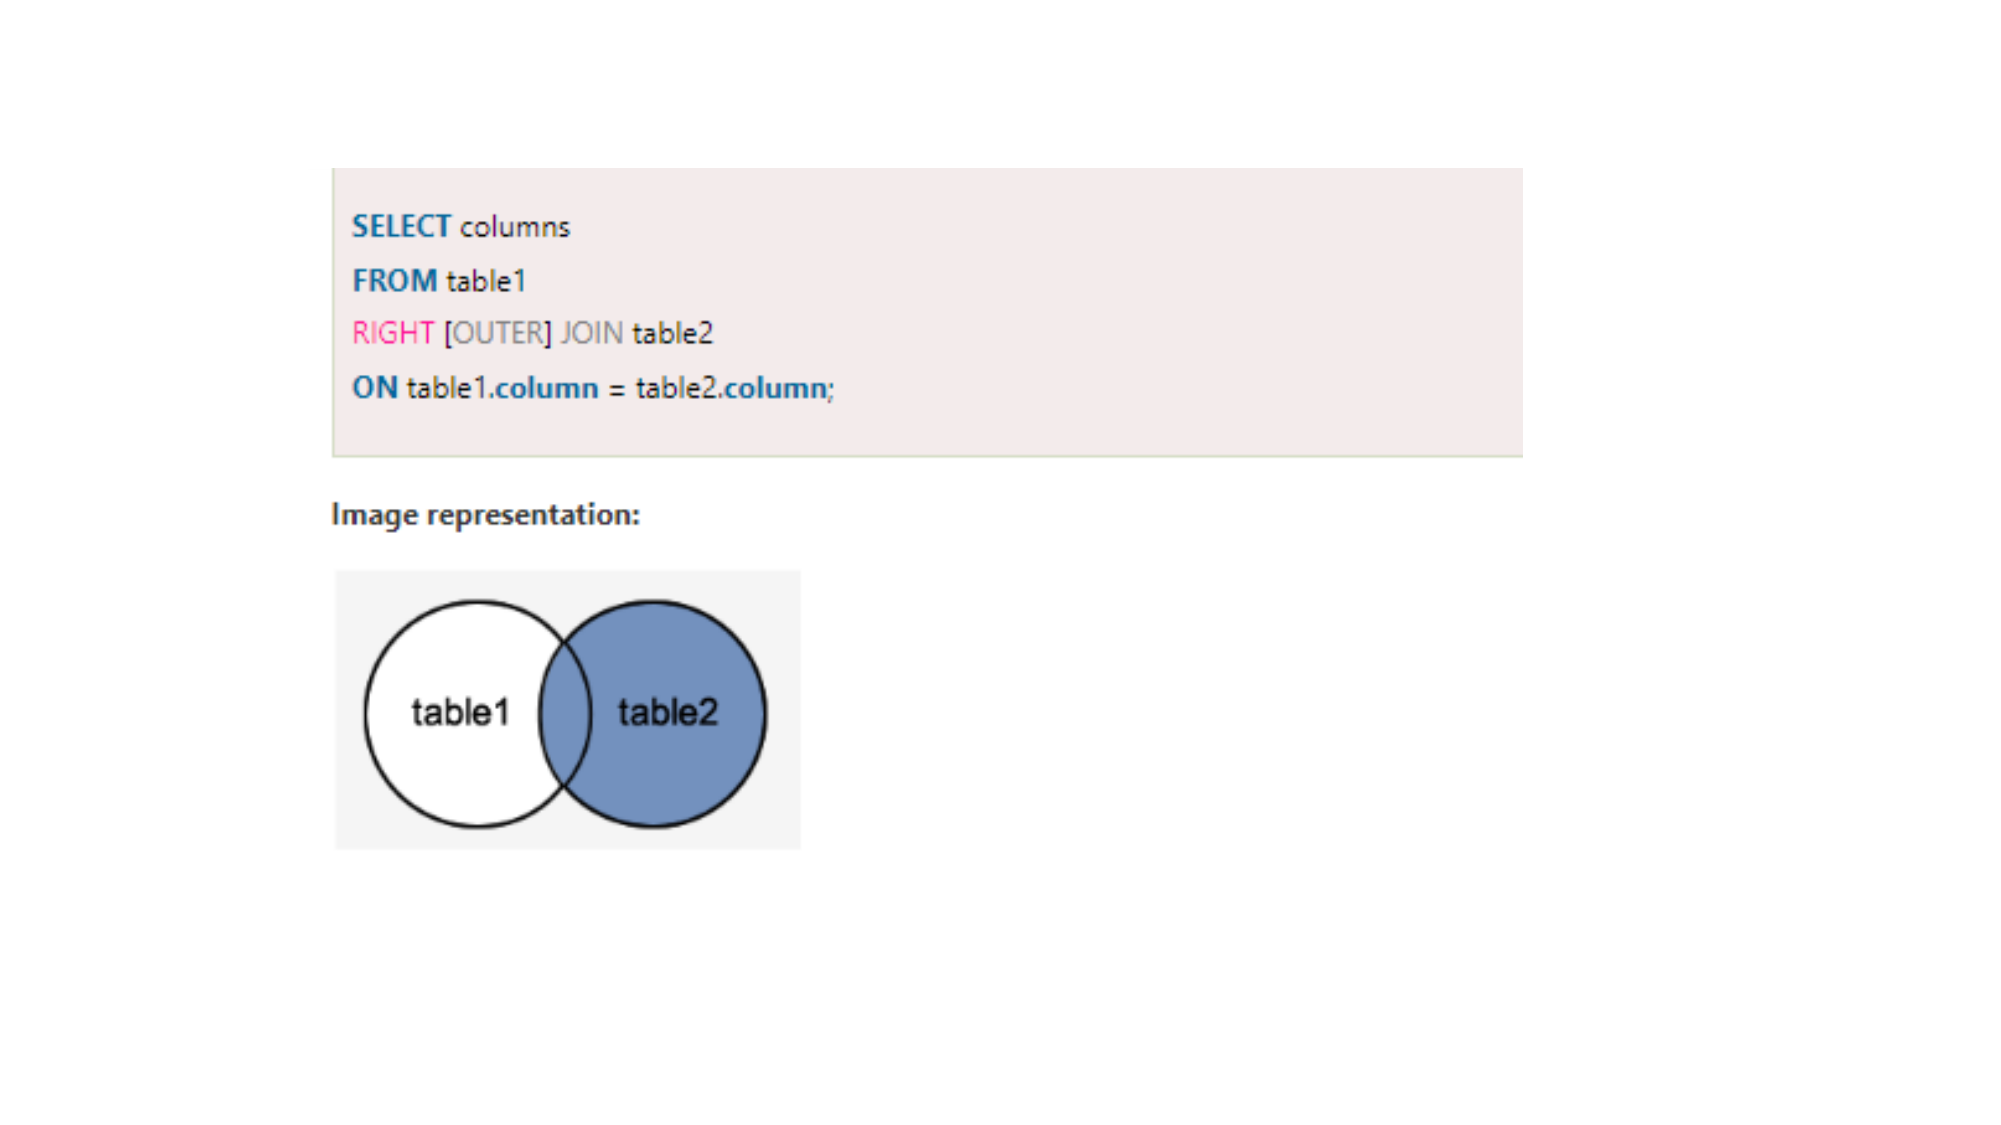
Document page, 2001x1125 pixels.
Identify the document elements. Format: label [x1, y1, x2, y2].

list [308, 168, 1523, 905]
